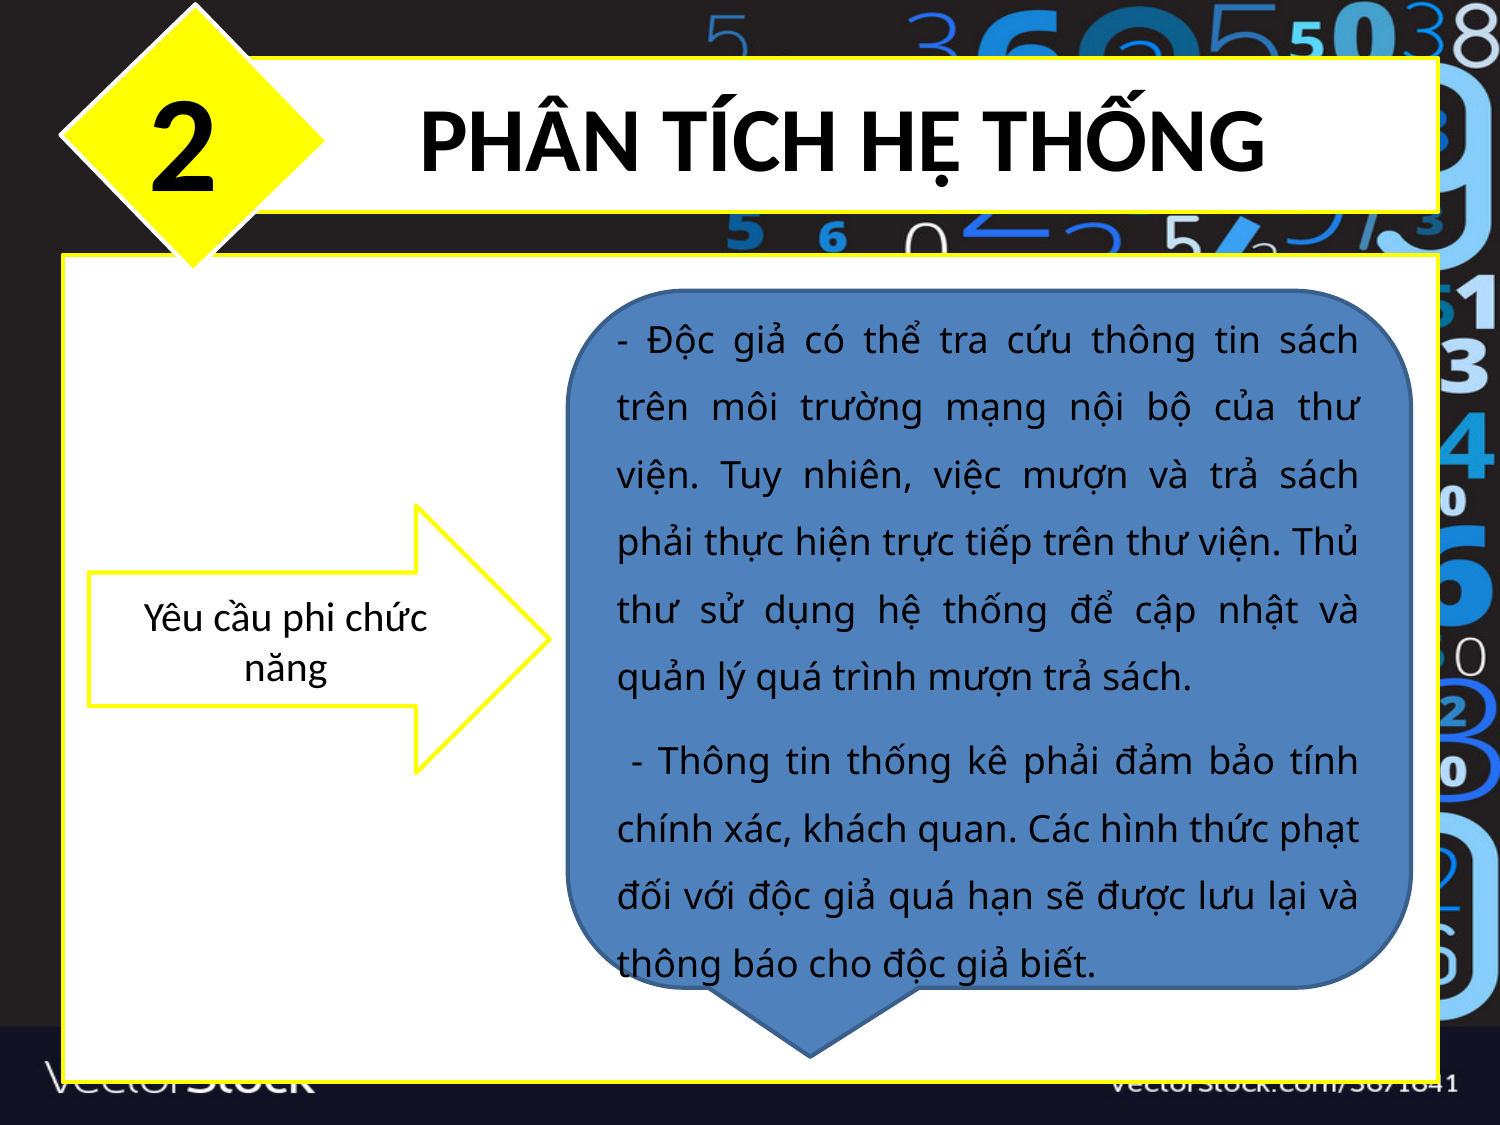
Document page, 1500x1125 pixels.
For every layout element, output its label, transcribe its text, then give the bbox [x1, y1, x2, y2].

picture [0, 0, 1500, 1125]
text_box PHÂN TÍCH HỆ THỐNG [294, 56, 1440, 214]
text_box - Độc giả có thể tra cứu thông tin sách trên môi trường mạng nội bộ của thư viện. Tuy nhiên, việc mượn và trả sách phải thực hiện trực tiếp trên thư viện. Thủ thư sử dụng hệ thống để cập nhật và quản lý quá trình mượn trả sách. - Thông tin thống kê phải đảm bảo tính chính xác, khách quan. Các hình thức phạt đối với độc giả quá hạn sẽ được lưu lại và thông báo cho độc giả biết. [565, 288, 1414, 1059]
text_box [100, 42, 289, 234]
text_box [61, 253, 1440, 1084]
text_box Yêu cầu phi chức năng [86, 503, 552, 775]
